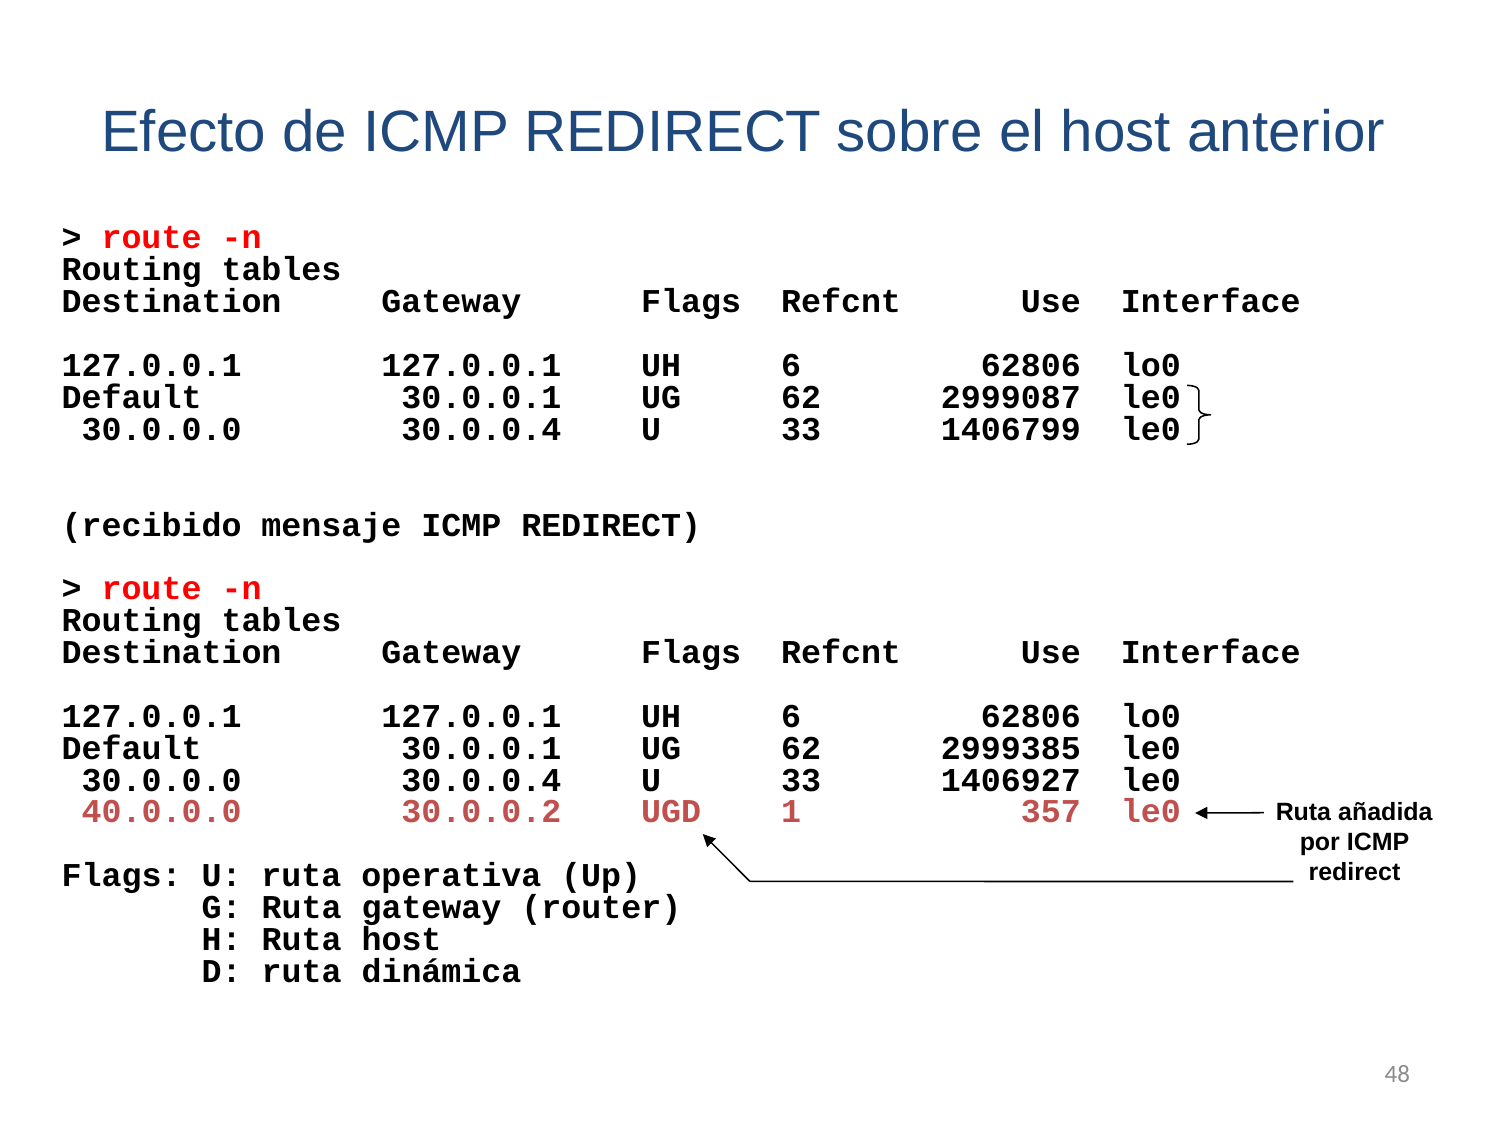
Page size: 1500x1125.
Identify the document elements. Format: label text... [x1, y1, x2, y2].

text_box [1186, 385, 1211, 445]
text_box [1195, 806, 1250, 820]
text_box Efecto de ICMP REDIRECT sobre el host anterior [45, 62, 1459, 207]
text_box Ruta añadida por ICMP redirect [1250, 788, 1459, 893]
text_box > route -n Routing tables Destination Gateway Flags Refcnt Use Interface 127.0.0.1 127.0.0.1 UH 6 62806 lo0 Default 30.0.0.1 UG 62 2999087 le0 30.0.0.0 30.0.0.4 U 33 1406799 le0 (recibido mensaje ICMP REDIRECT) > route -n Routing tables Destination Gateway Flags Refcnt Use Interface 127.0.0.1 127.0.0.1 UH 6 62806 lo0 Default 30.0.0.1 UG 62 2999385 le0 30.0.0.0 30.0.0.4 U 33 1406927 le0 40.0.0.0 30.0.0.2 UGD 1 357 le0 Flags: U: ruta operativa (Up) G: Ruta gateway (router) H: Ruta host D: ruta dinámica [46, 216, 1317, 997]
slide_number 48 [1074, 1042, 1425, 1103]
text_box [702, 834, 750, 882]
